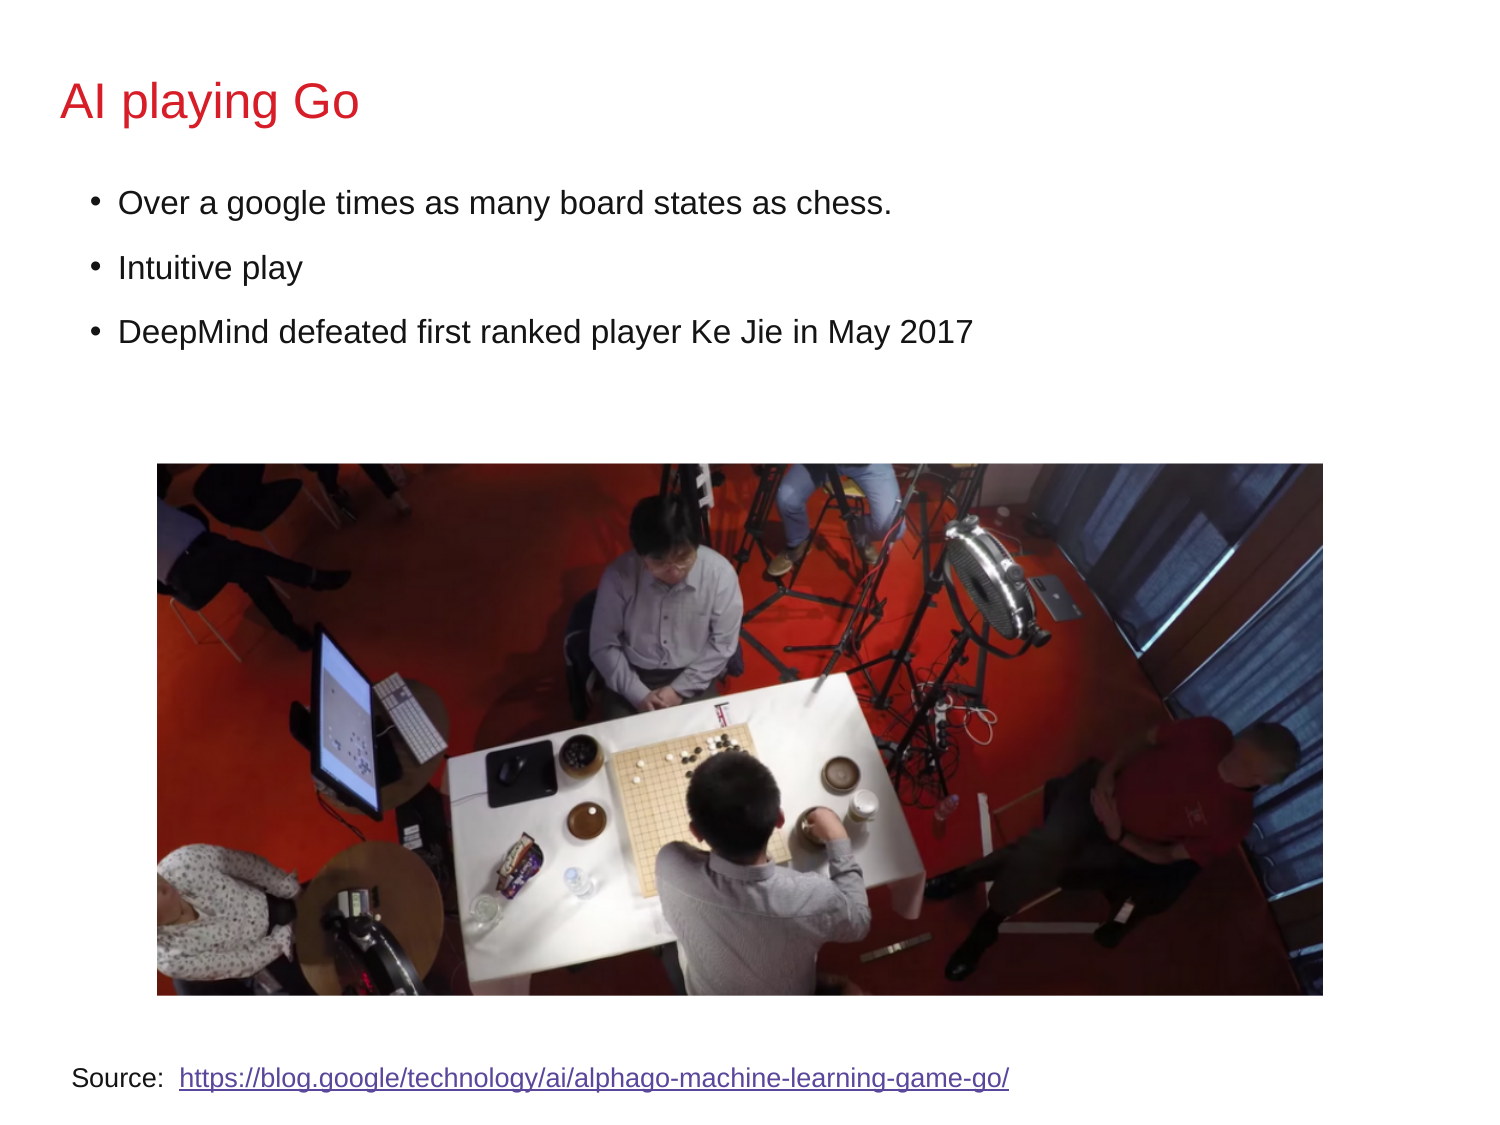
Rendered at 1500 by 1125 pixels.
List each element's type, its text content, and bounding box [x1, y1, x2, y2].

text_box Source: https://blog.google/technology/ai/alphago-machine-learning-game-go/ [56, 1059, 1388, 1102]
title AI playing Go [60, 75, 1440, 240]
picture [156, 459, 1324, 997]
list Over a google times as many board states as chess. Intuitive play DeepMind defeated first ranked player Ke Jie in May 2017 [89, 181, 1440, 1044]
